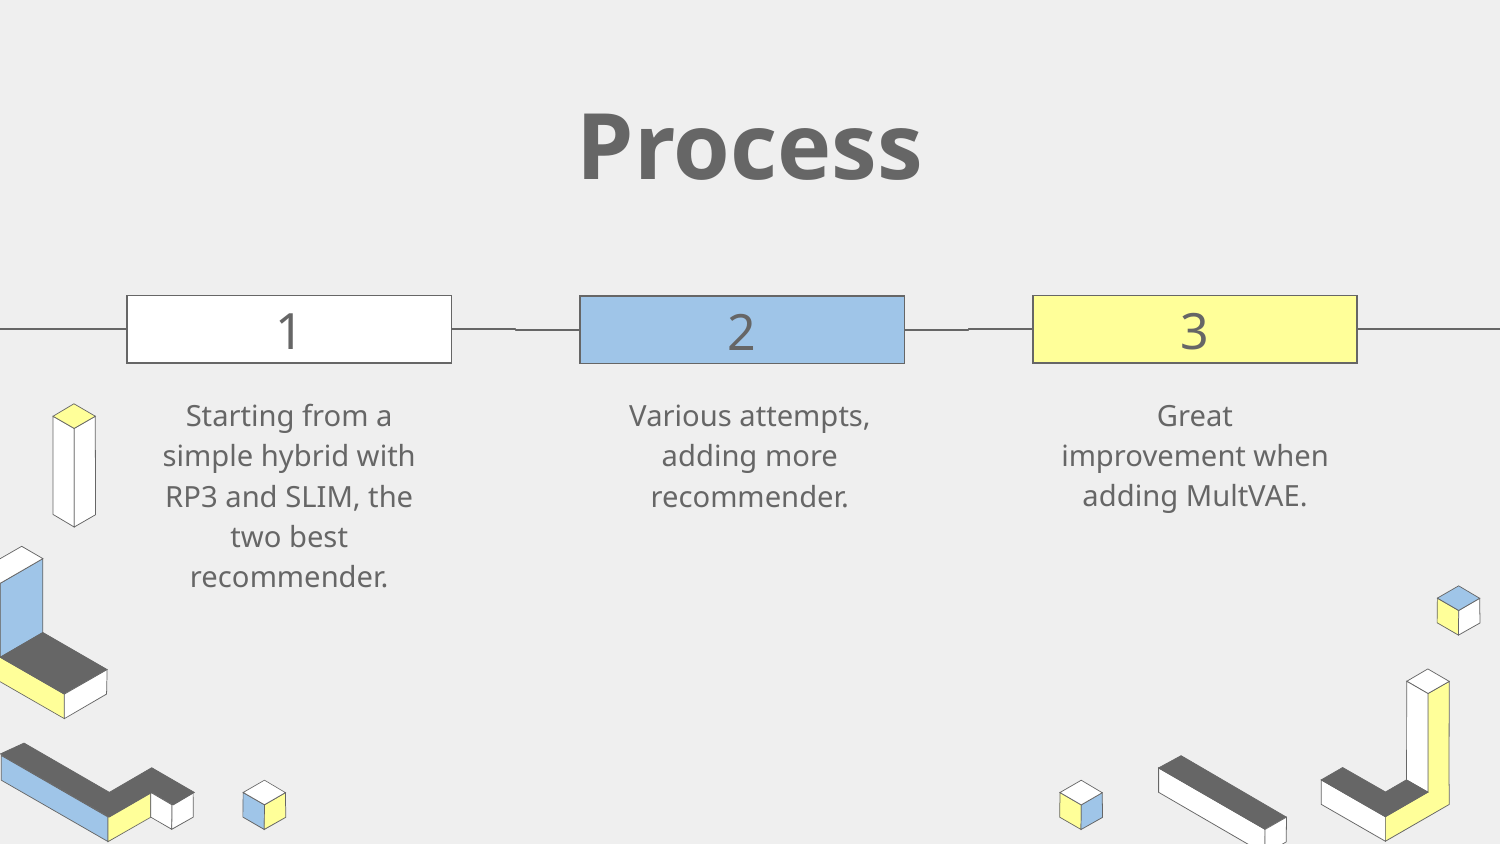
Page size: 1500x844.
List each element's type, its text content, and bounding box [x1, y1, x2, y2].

text_box Starting from a simple hybrid with RP3 and SLIM, the two best recommender. [127, 377, 452, 574]
title Process [118, 72, 1382, 167]
text_box Various attempts, adding more recommender. [587, 377, 913, 532]
text_box 2 [579, 296, 905, 364]
text_box 3 [1032, 295, 1358, 364]
text_box Great improvement when adding MultVAE. [1032, 377, 1358, 551]
text_box 1 [127, 295, 452, 364]
